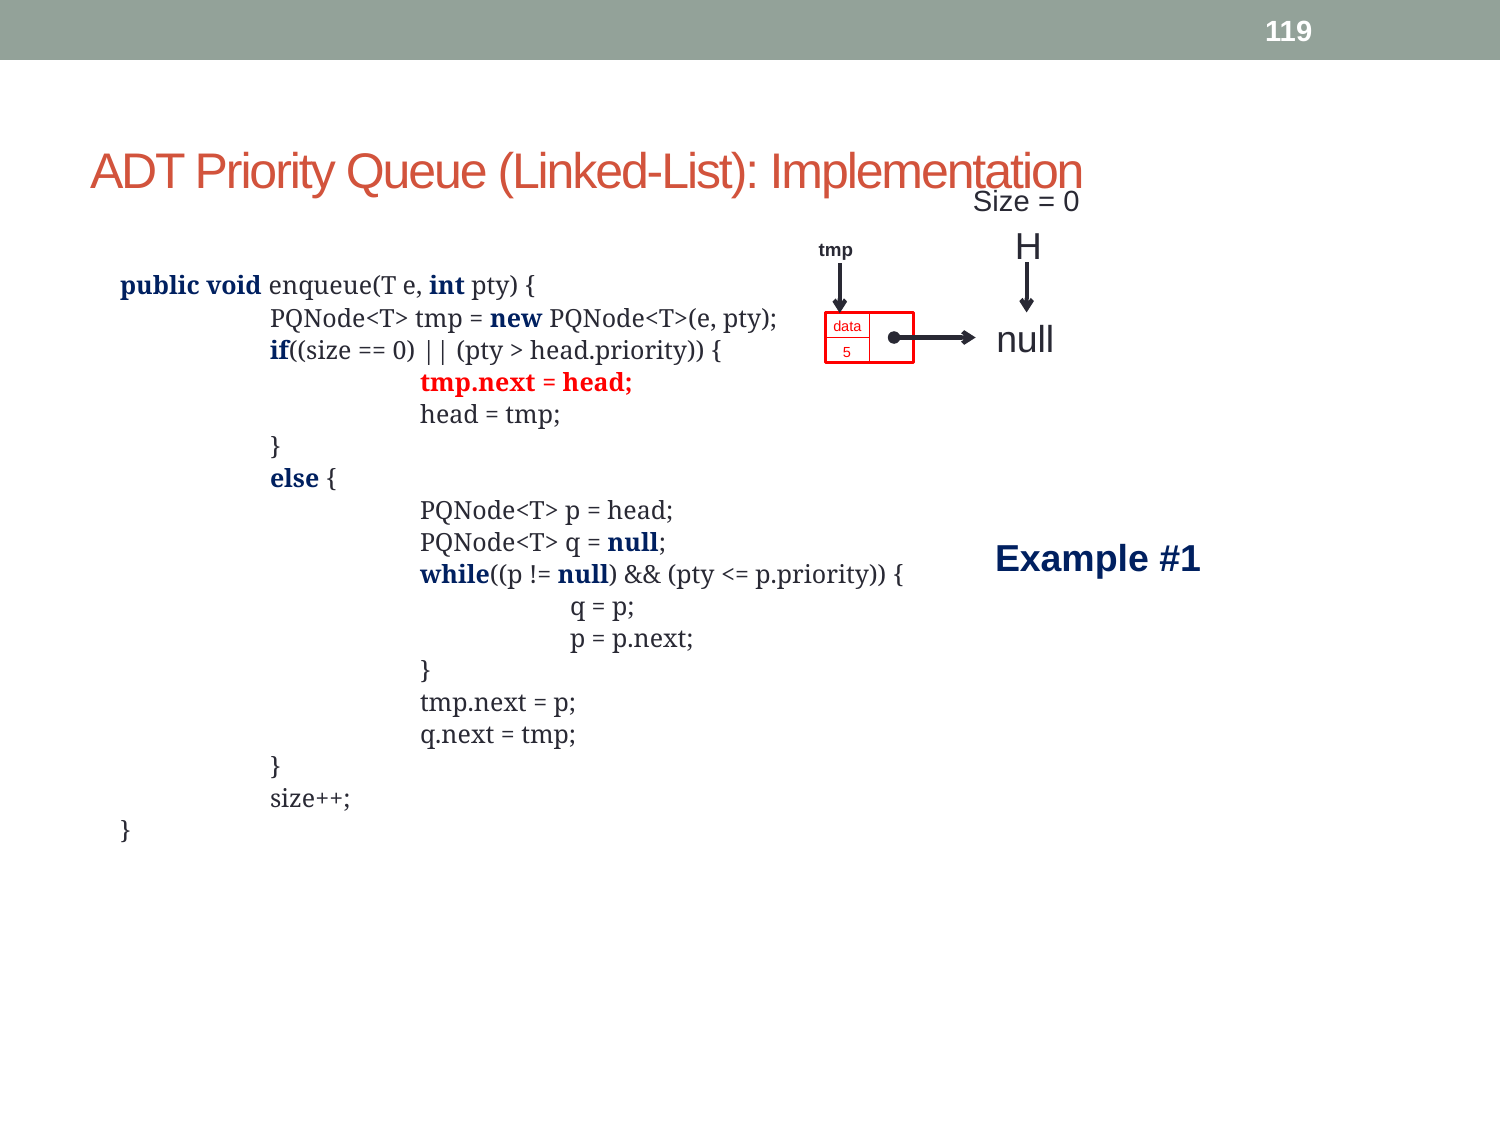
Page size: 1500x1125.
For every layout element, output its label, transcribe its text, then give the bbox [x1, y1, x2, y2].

text_box data [818, 309, 877, 342]
list public void enqueue(T e, int pty) { PQNode<T> tmp = new PQNode<T>(e, pty); if((size == 0) || (pty > head.priority)) { tmp.next = head; head = tmp; } else { PQNode<T> p = head; PQNode<T> q = null; while((p != null) && (pty <= p.priority)) { q = p; p = p.next; } tmp.next = p; q.next = tmp; } size++; } [75, 262, 1425, 1063]
slide_number 119 [1250, 3, 1425, 57]
text_box 5 [828, 344, 866, 368]
text_box Example #1 [980, 526, 1216, 587]
title ADT Priority Queue (Linked-List): Implementation [75, 87, 1425, 250]
text_box H [1000, 225, 1057, 275]
text_box Size = 0 [958, 174, 1095, 225]
text_box null [981, 307, 1070, 368]
text_box [824, 342, 828, 365]
text_box [876, 310, 915, 365]
text_box tmp [803, 230, 868, 268]
